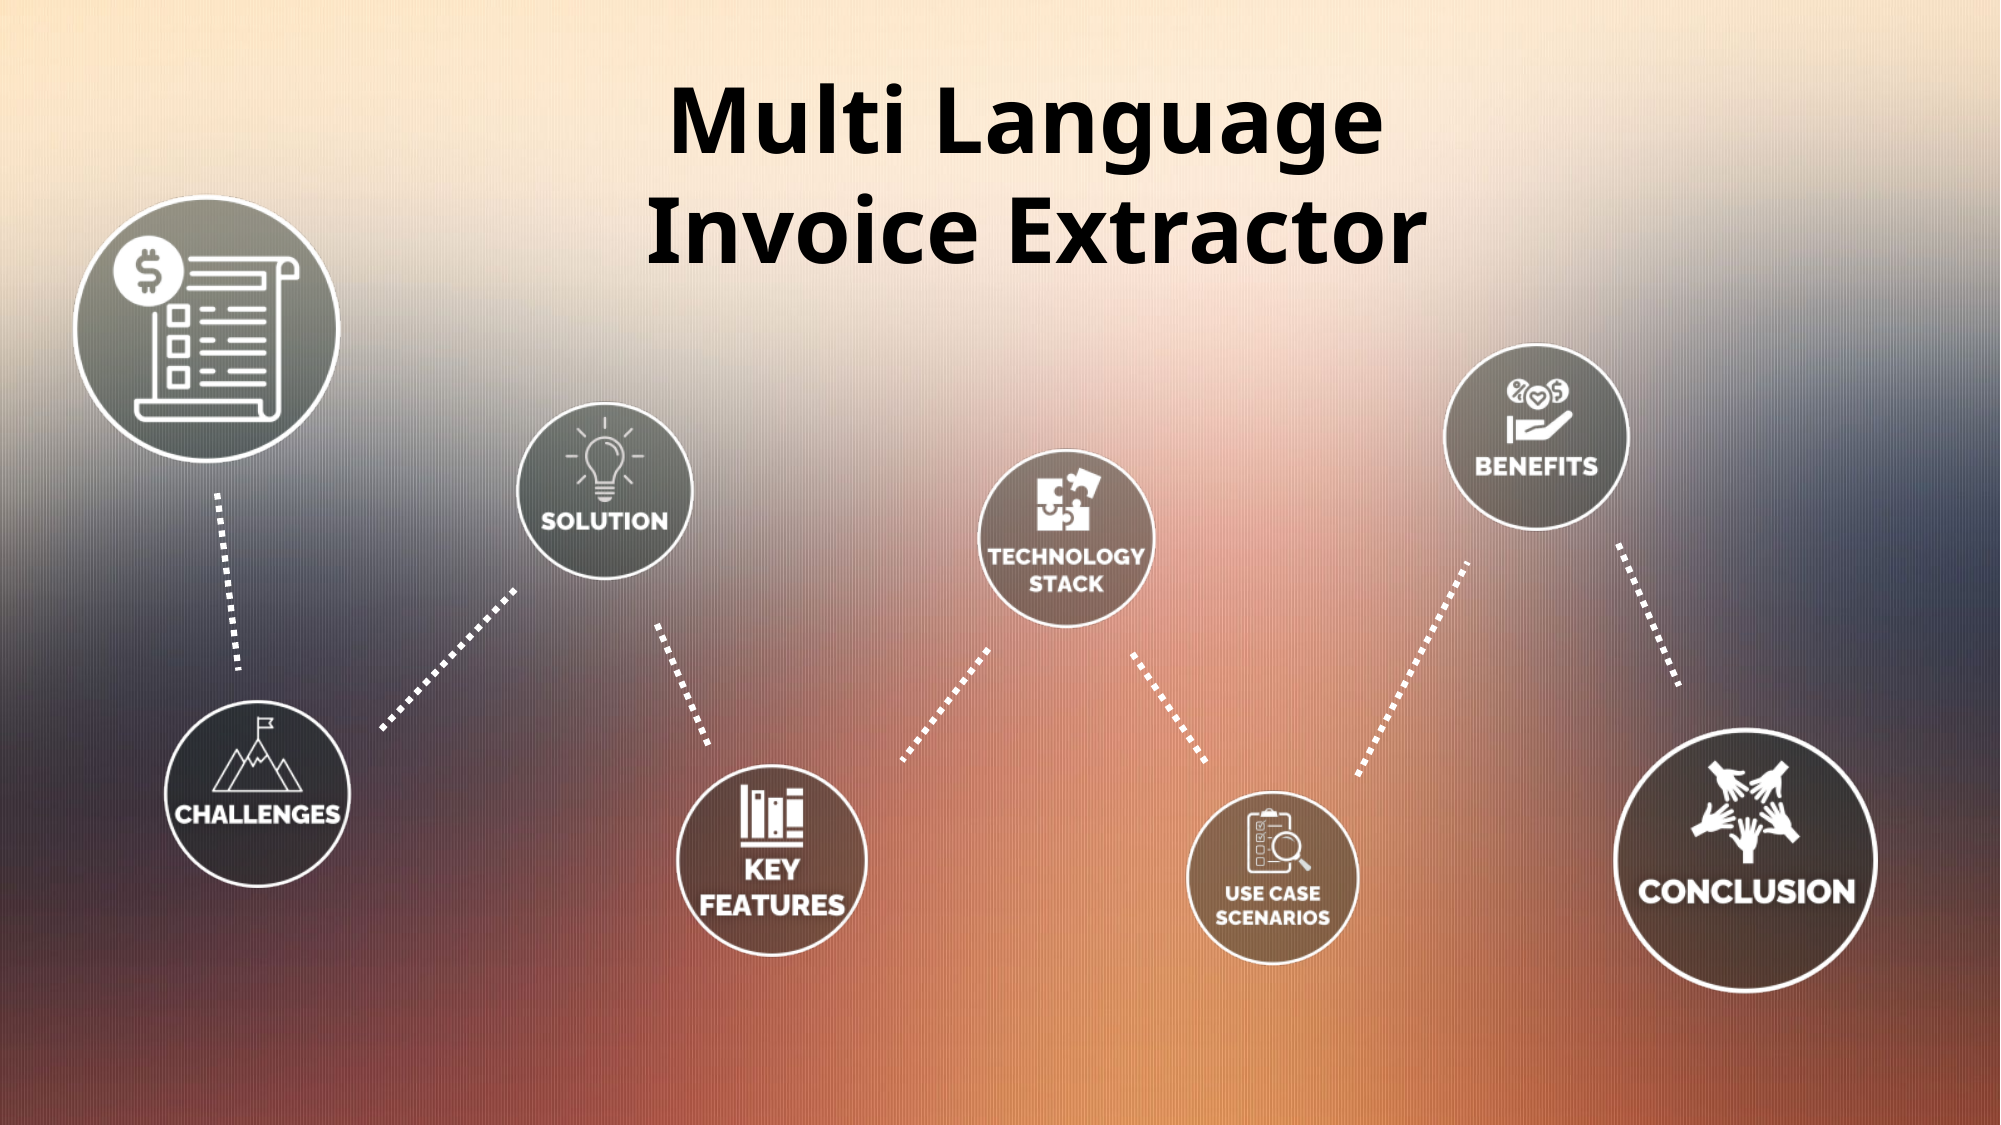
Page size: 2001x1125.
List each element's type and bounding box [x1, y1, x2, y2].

text_box [656, 624, 710, 748]
text_box [381, 589, 516, 730]
text_box [901, 648, 989, 761]
picture [0, 0, 2000, 1125]
text_box [217, 493, 239, 671]
text_box [1357, 561, 1468, 776]
text_box [1132, 653, 1208, 766]
text_box [1618, 543, 1679, 686]
